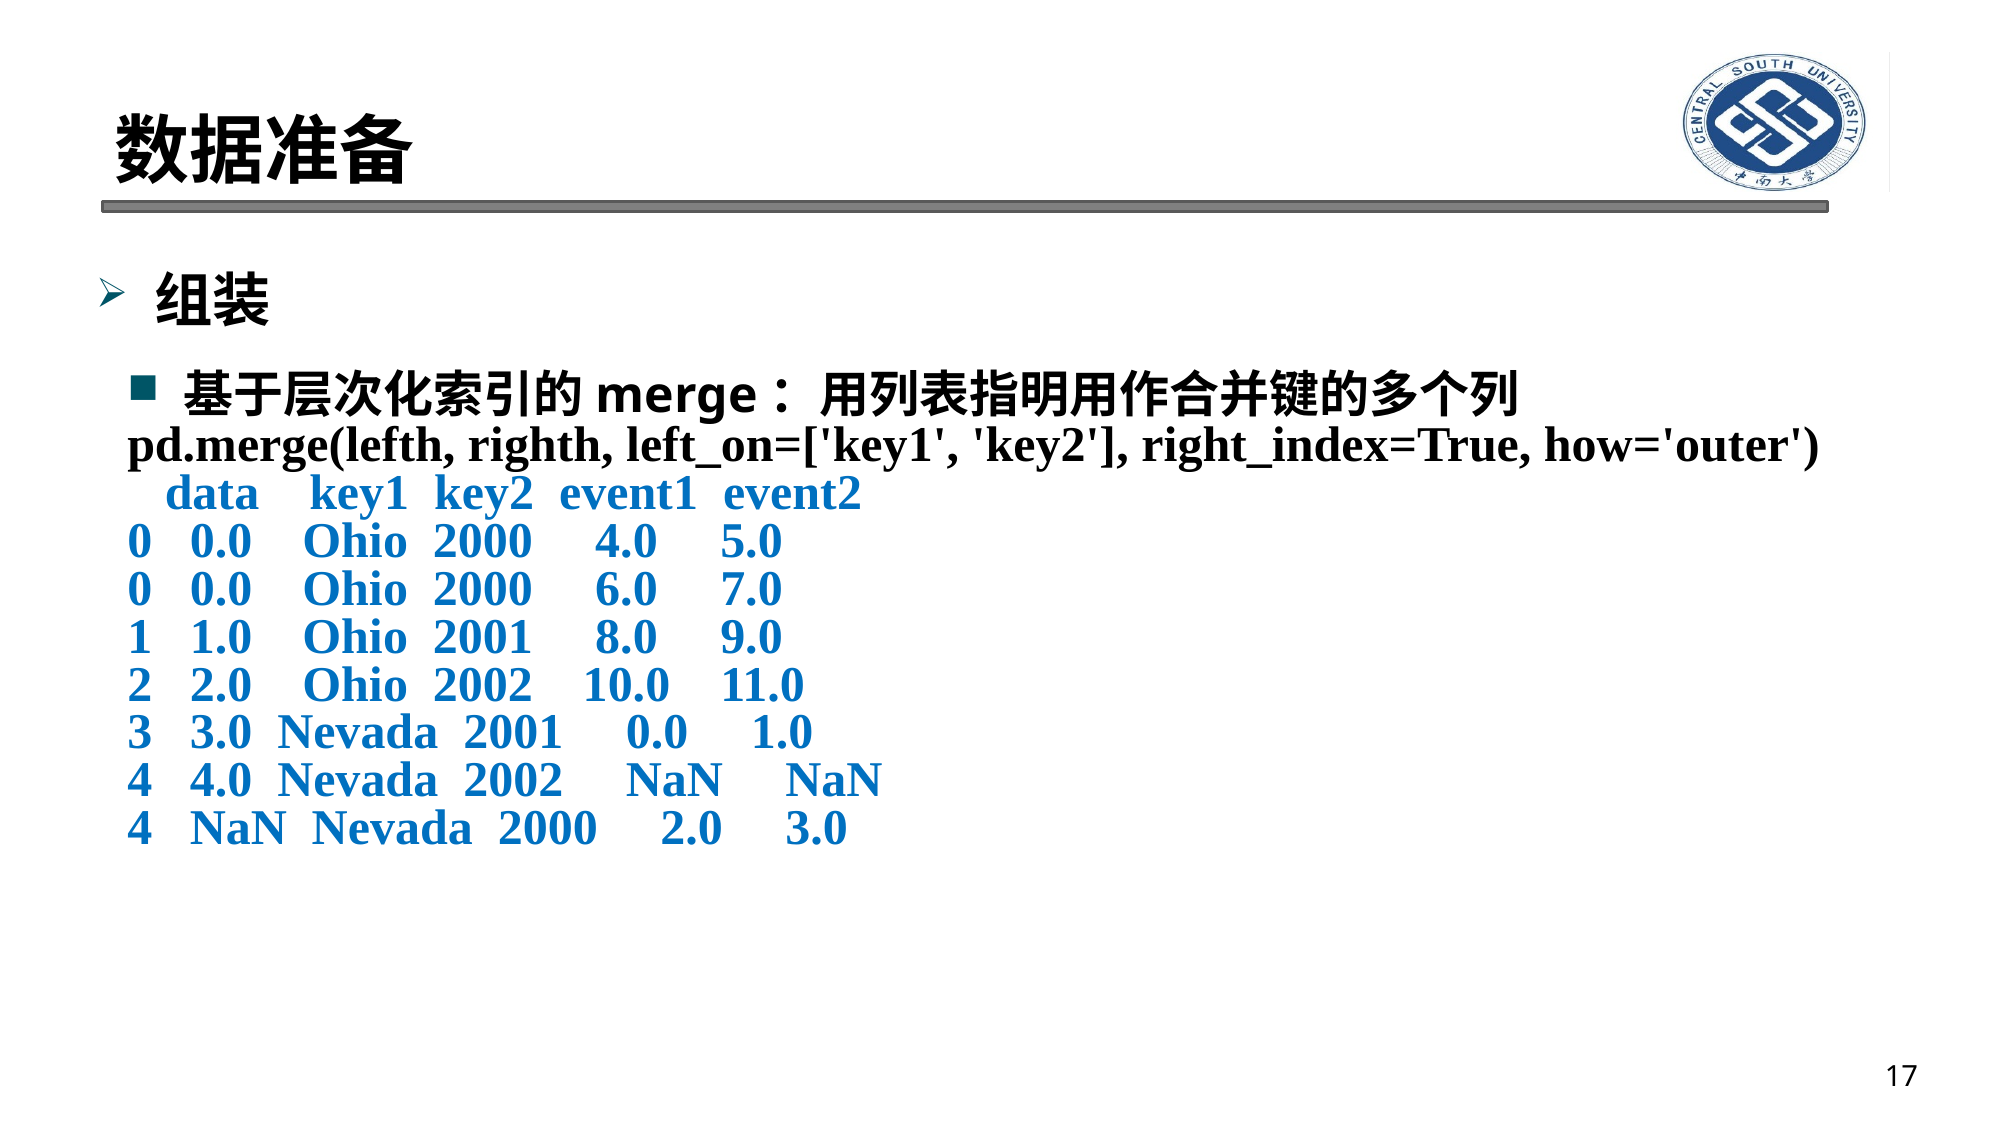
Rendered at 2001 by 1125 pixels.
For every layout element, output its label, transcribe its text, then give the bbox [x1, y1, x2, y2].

title 数据准备 [99, 12, 1805, 200]
picture [1805, 52, 1890, 192]
slide_number 17 [1516, 1049, 1934, 1125]
list 组装 基于层次化索引的merge：用列表指明用作合并键的多个列 pd.merge(lefth, righth, left_on=['key1', 'key2'], right_index=True, how='outer') data key1 key2 event1 event2 0 0.0 Ohio 2000 4.0 5.0 0 0.0 Ohio 2000 6.0 7.0 1 1.0 Ohio 2001 8.0 9.0 2 2.0 Ohio 2002 10.0 11.0 3 3.0 Nevada 2001 0.0 1.0 4 4.0 Nevada 2002 NaN NaN 4 NaN Nevada 2000 2.0 3.0 [81, 220, 1898, 1024]
